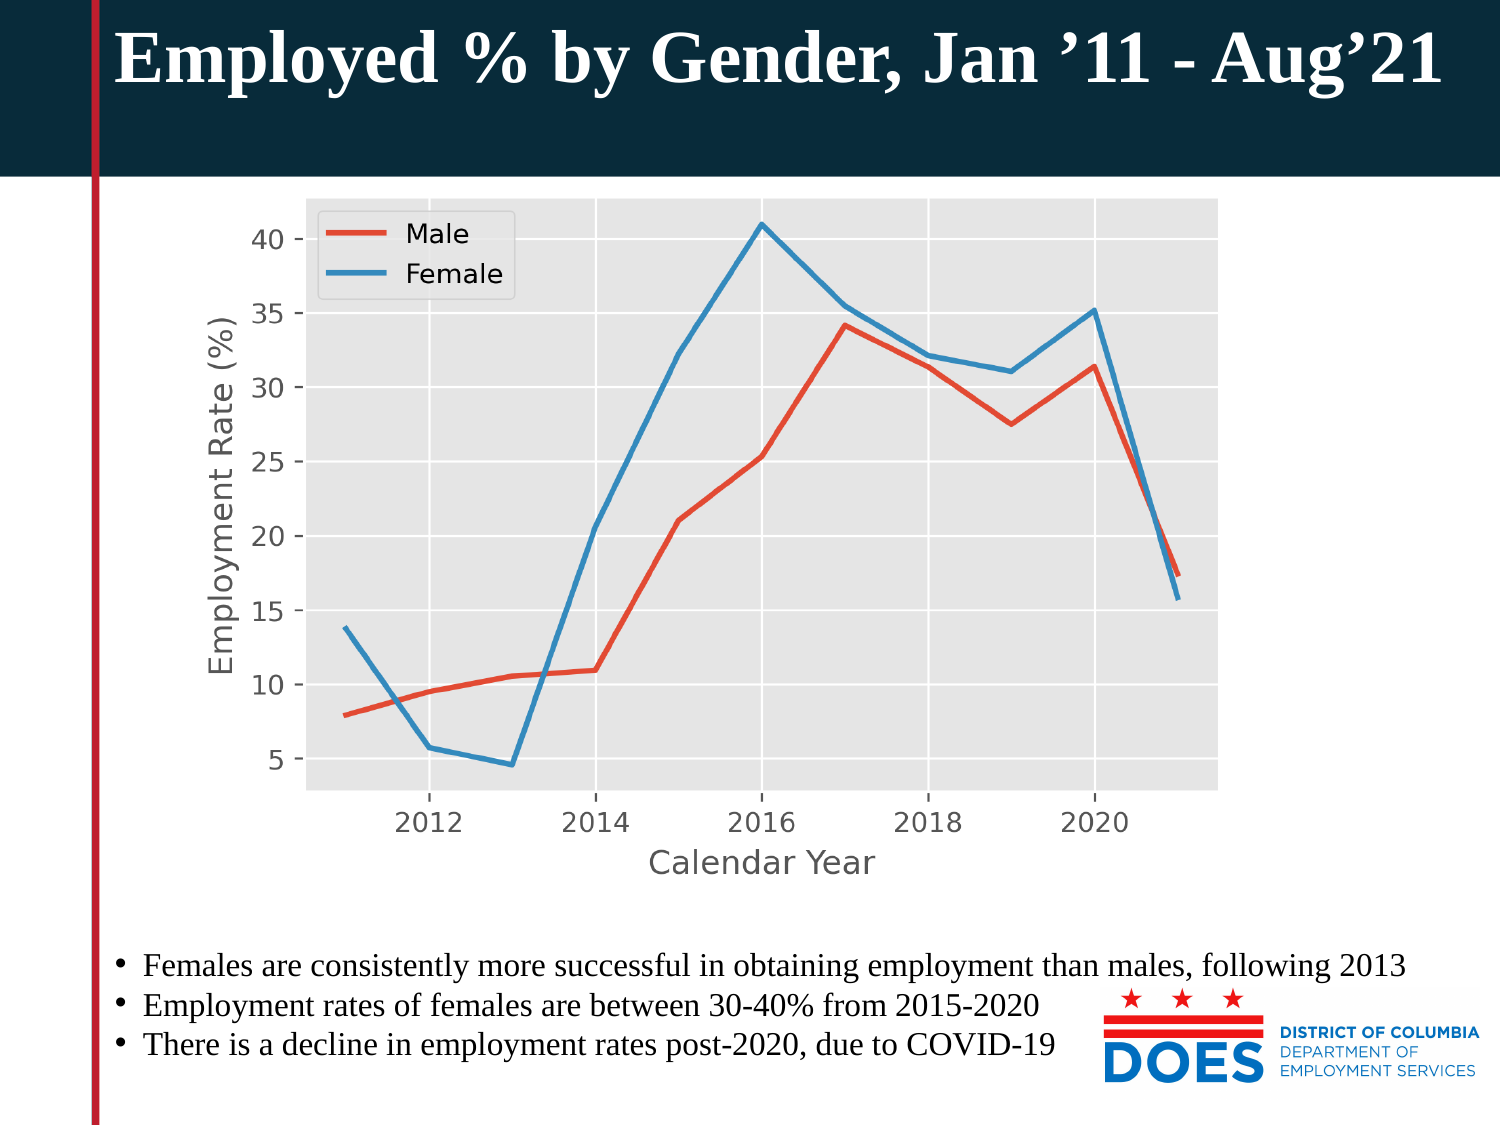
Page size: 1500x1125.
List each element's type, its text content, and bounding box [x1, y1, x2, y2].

picture [0, 0, 1500, 1125]
list Females are consistently more successful in obtaining employment than males, following 2013 Employment rates of females are between 30-40% from 2015-2020 There is a decline in employment rates post-2020, due to COVID-19 [99, 935, 1500, 1081]
list Employed % by Gender, Jan ’11 - Aug’21 [99, 0, 1500, 175]
